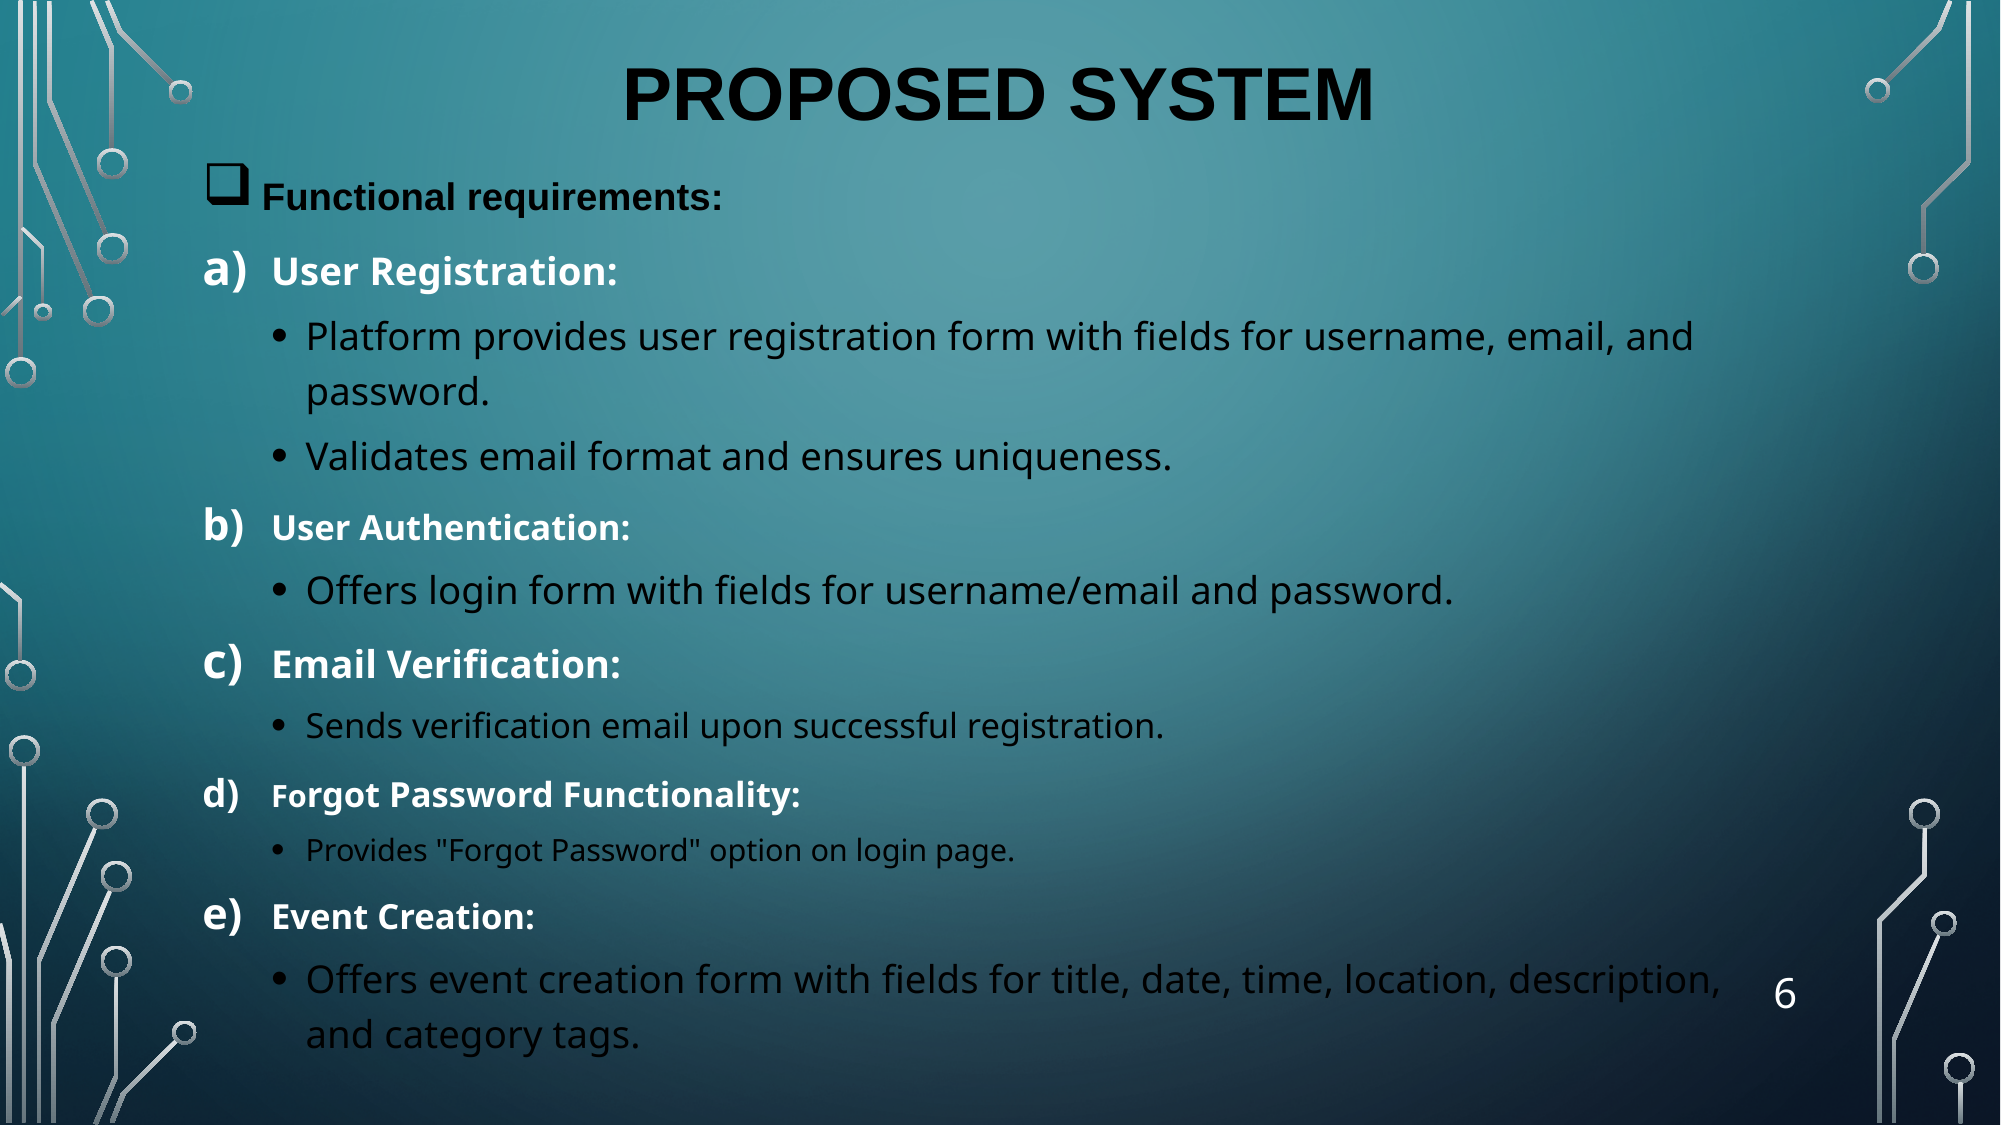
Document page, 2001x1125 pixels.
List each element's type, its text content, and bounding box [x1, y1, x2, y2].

list Functional requirements: User Registration: Platform provides user registration form with fields for username, email, and password. Validates email format and ensures uniqueness. User Authentication: Offers login form with fields for username/email and password. Email Verification: Sends verification email upon successful registration. Forgot Password Functionality: Provides "Forgot Password" option on login page. Event Creation: Offers event creation form with fields for title, date, time, location, description, and category tags. [187, 145, 1813, 1073]
slide_number 6 [1685, 965, 1813, 1025]
title Proposed system [187, 10, 1813, 145]
